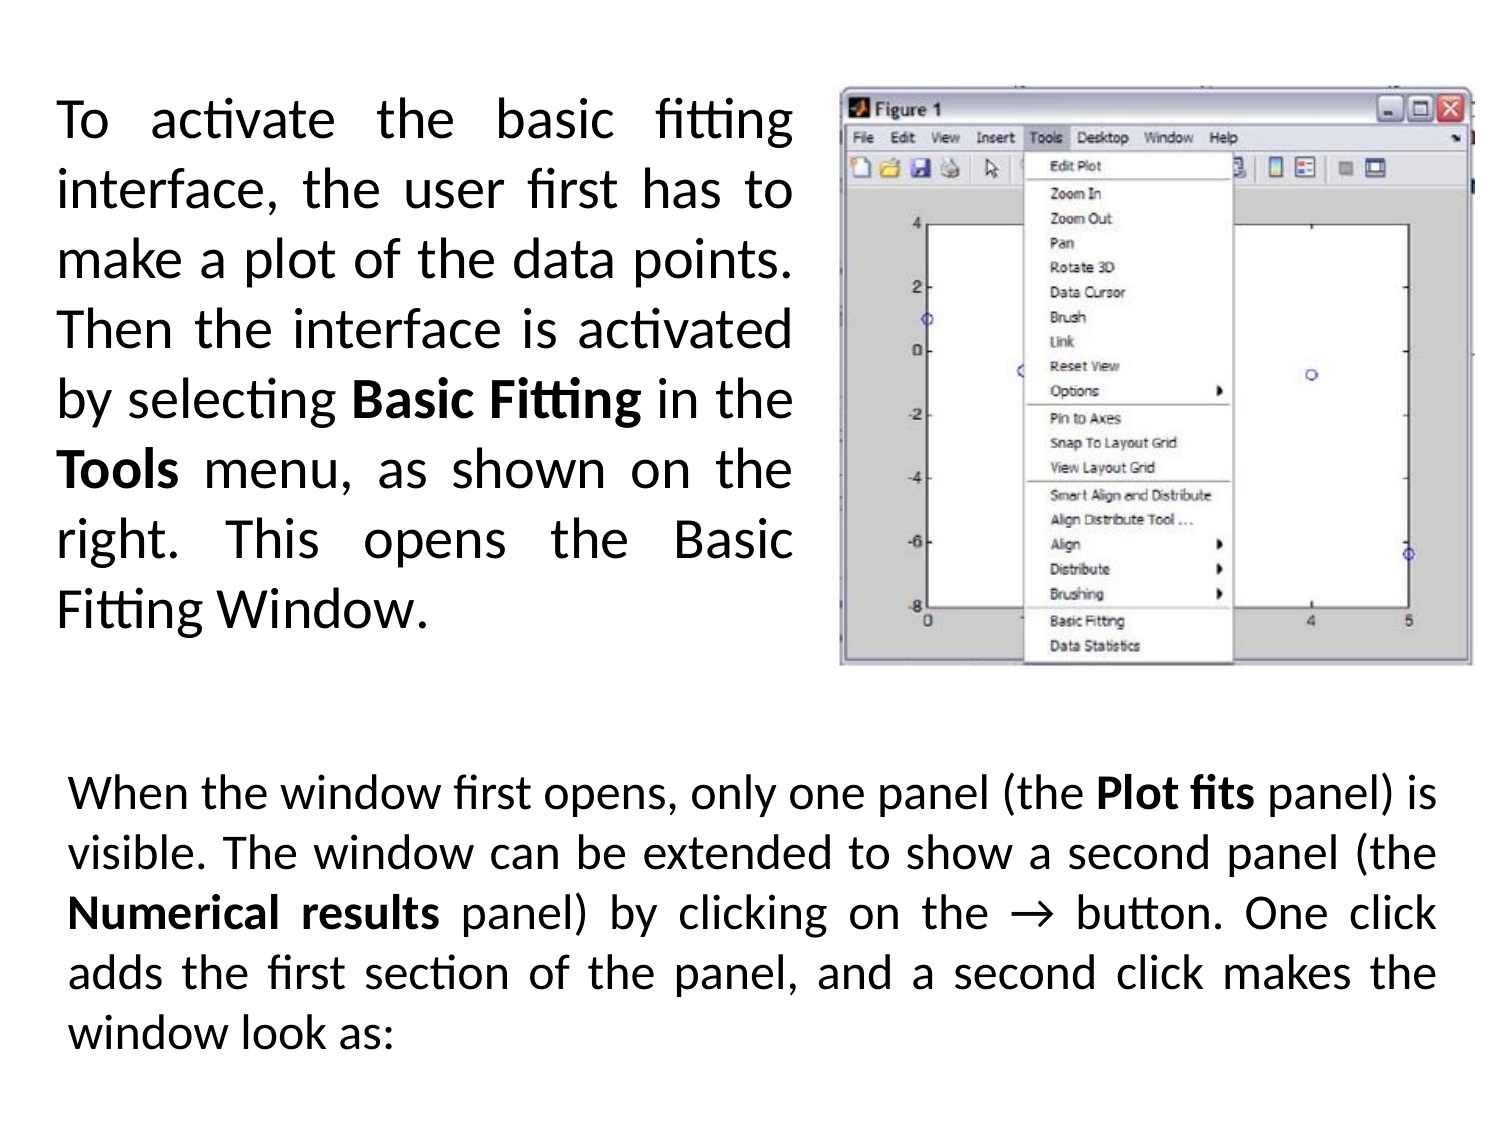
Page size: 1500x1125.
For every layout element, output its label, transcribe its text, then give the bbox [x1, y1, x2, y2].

text_box When the window first opens, only one panel (the Plot fits panel) is visible. The window can be extended to show a second panel (the Numerical results panel) by clicking on the → button. One click adds the first section of the panel, and a second click makes the window look as: [52, 752, 1453, 1068]
picture [832, 83, 1475, 669]
text_box To activate the basic fitting interface, the user first has to make a plot of the data points. Then the interface is activated by selecting Basic Fitting in the Tools menu, as shown on the right. This opens the Basic Fitting Window. [41, 72, 809, 648]
